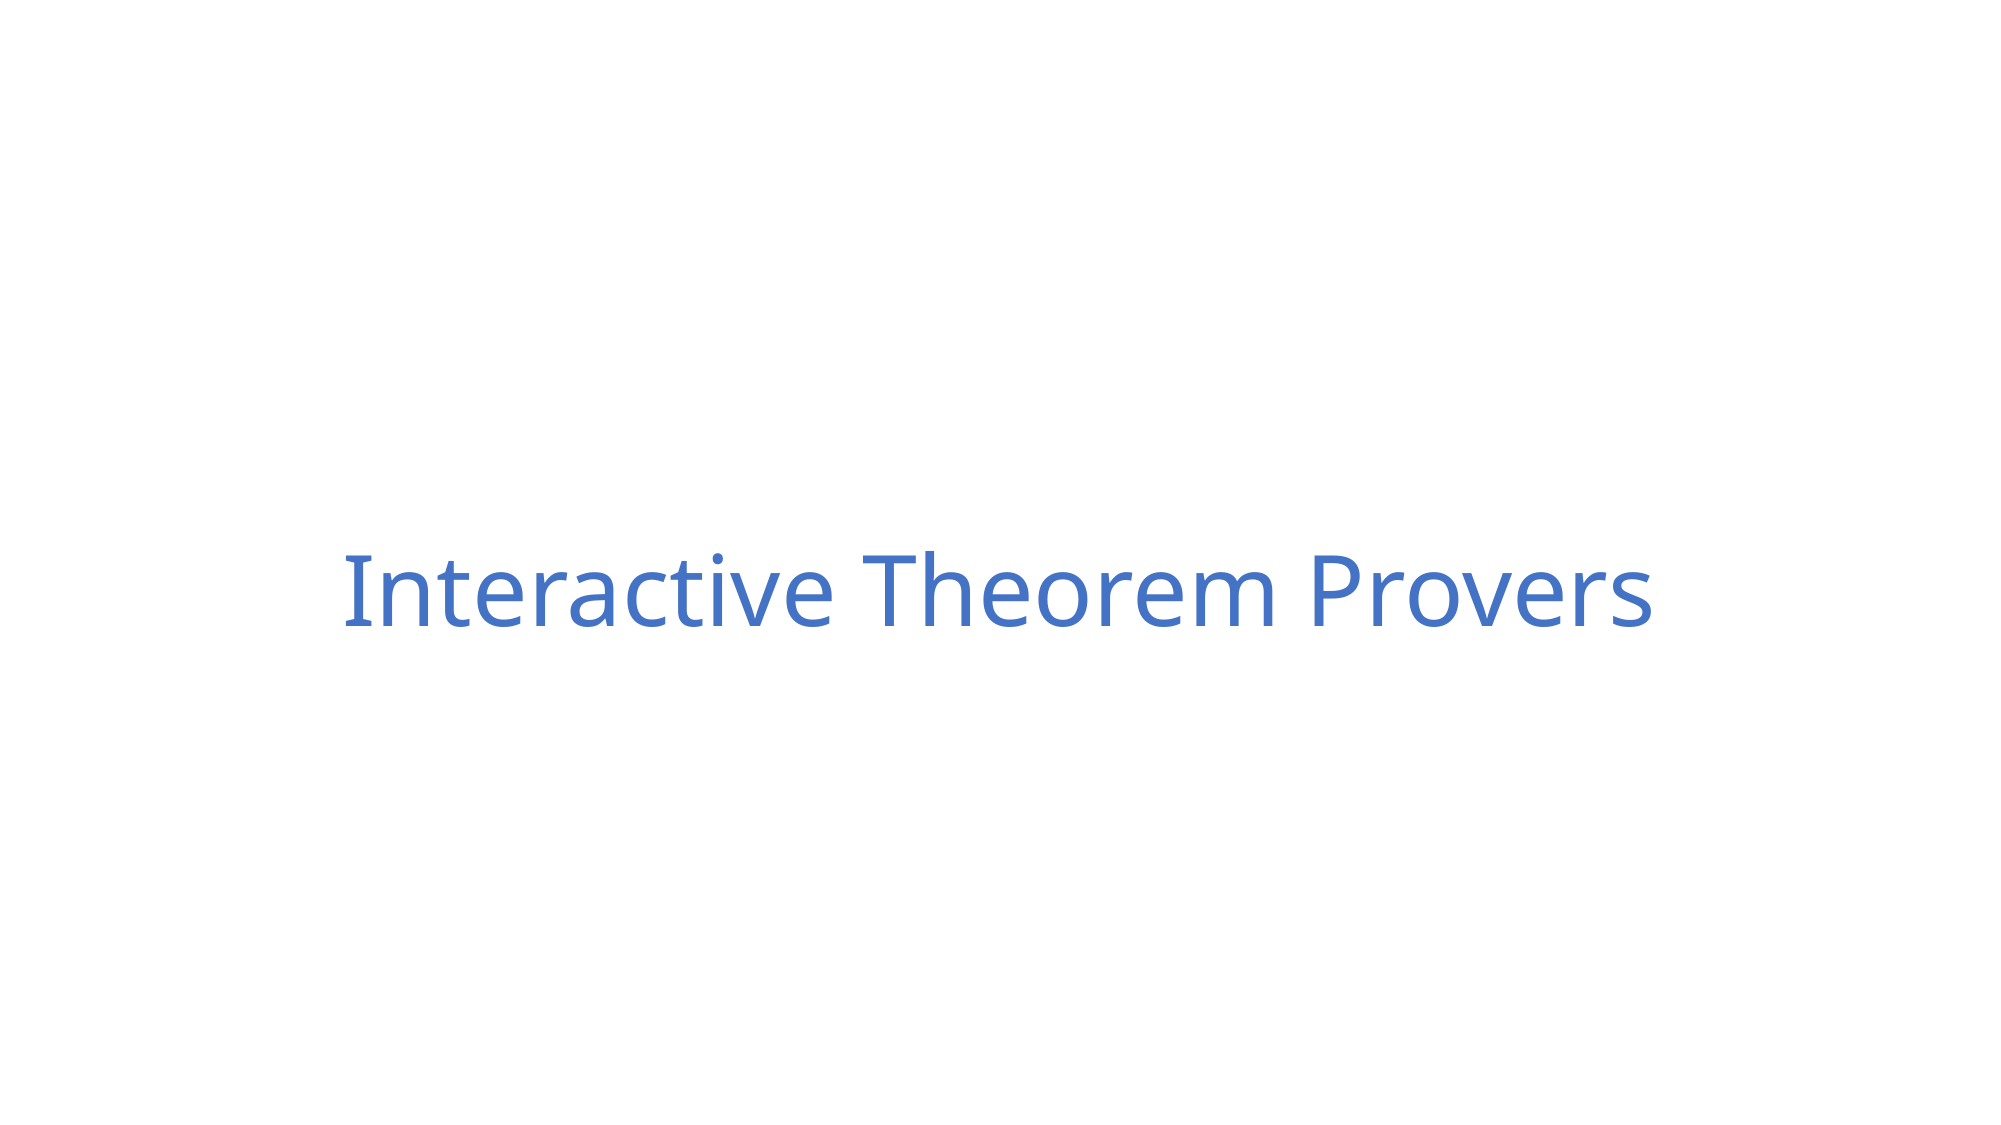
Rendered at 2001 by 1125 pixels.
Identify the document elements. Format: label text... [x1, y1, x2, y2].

title Interactive Theorem Provers [249, 470, 1750, 655]
